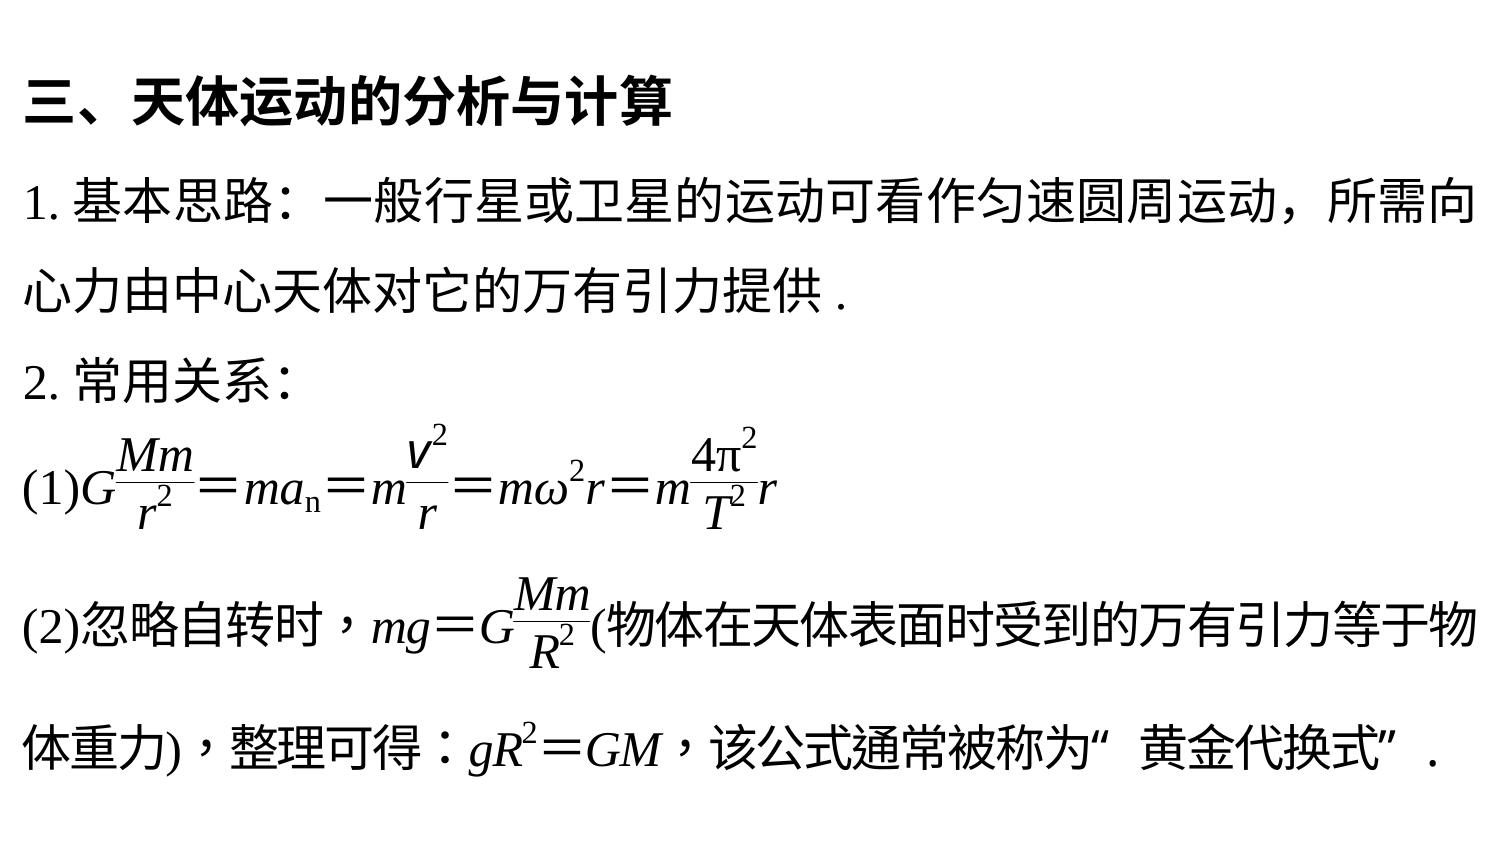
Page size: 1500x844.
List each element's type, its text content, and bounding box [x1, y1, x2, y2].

text_box 三、天体运动的分析与计算 [8, 27, 1060, 132]
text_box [21, 422, 1477, 814]
text_box 1.基本思路：一般行星或卫星的运动可看作匀速圆周运动，所需向心力由中心天体对它的万有引力提供. 2.常用关系： [8, 132, 1494, 418]
